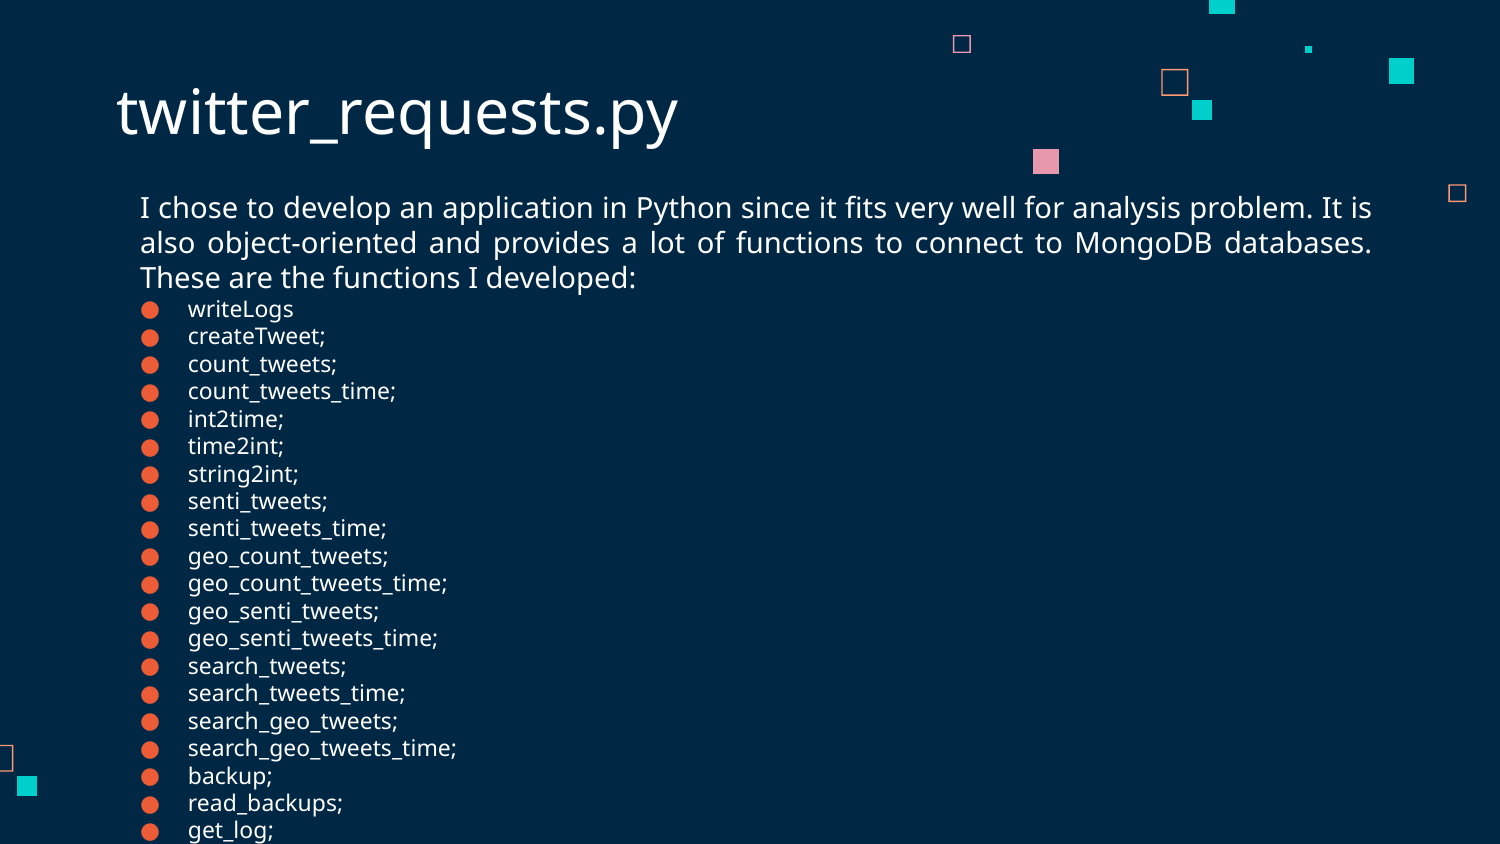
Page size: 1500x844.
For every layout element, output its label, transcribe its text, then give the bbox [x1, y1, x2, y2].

list I chose to develop an application in Python since it fits very well for analysis problem. It is also object-oriented and provides a lot of functions to connect to MongoDB databases. These are the functions I developed: writeLogs createTweet; count_tweets; count_tweets_time; int2time; time2int; string2int; senti_tweets; senti_tweets_time; geo_count_tweets; geo_count_tweets_time; geo_senti_tweets; geo_senti_tweets_time; search_tweets; search_tweets_time; search_geo_tweets; search_geo_tweets_time; backup; read_backups; get_log; [97, 174, 1389, 796]
title twitter_requests.py [101, 67, 878, 163]
